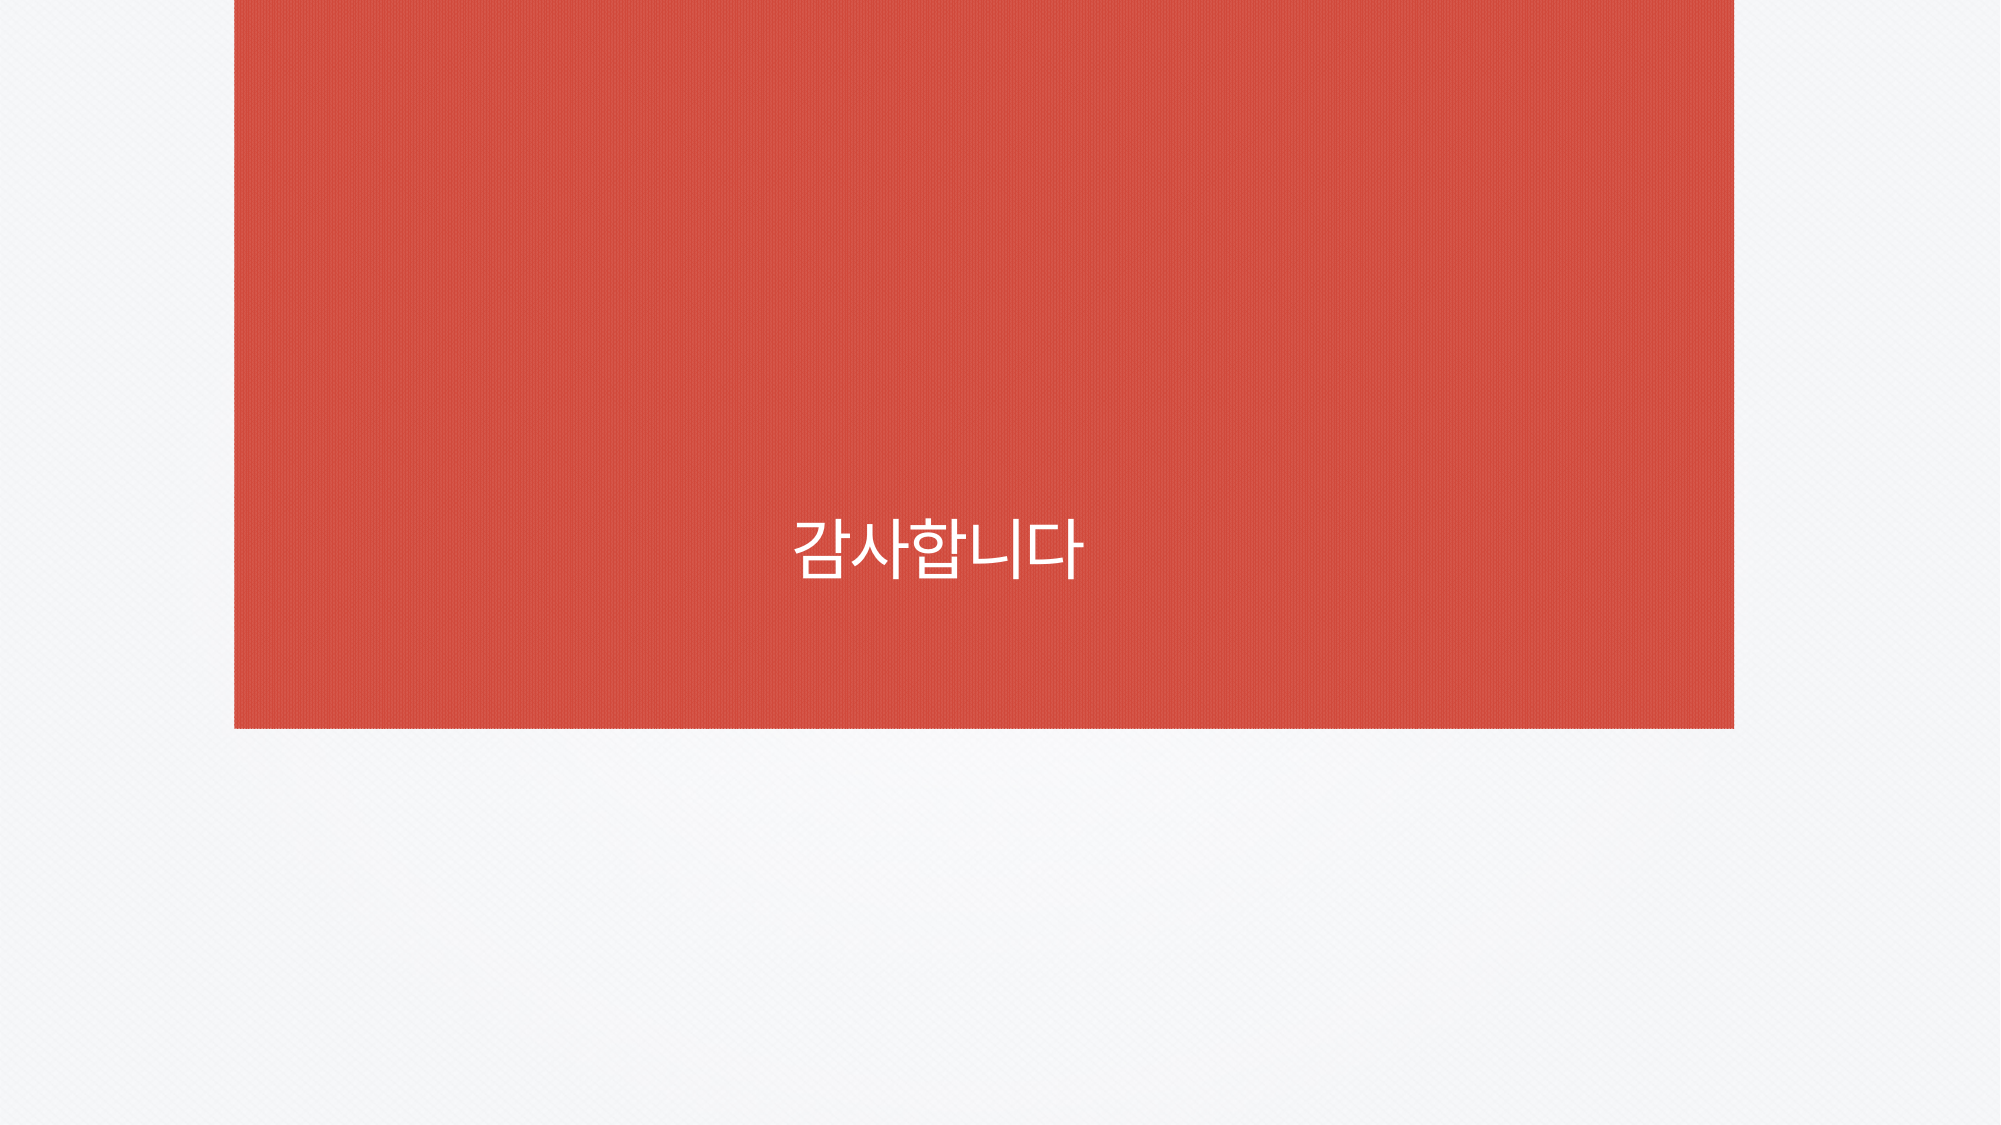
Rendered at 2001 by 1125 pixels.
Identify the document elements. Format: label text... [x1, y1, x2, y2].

text_box [232, 0, 1736, 731]
text_box 감사합니다 [775, 500, 1686, 600]
picture [0, 0, 2001, 1125]
